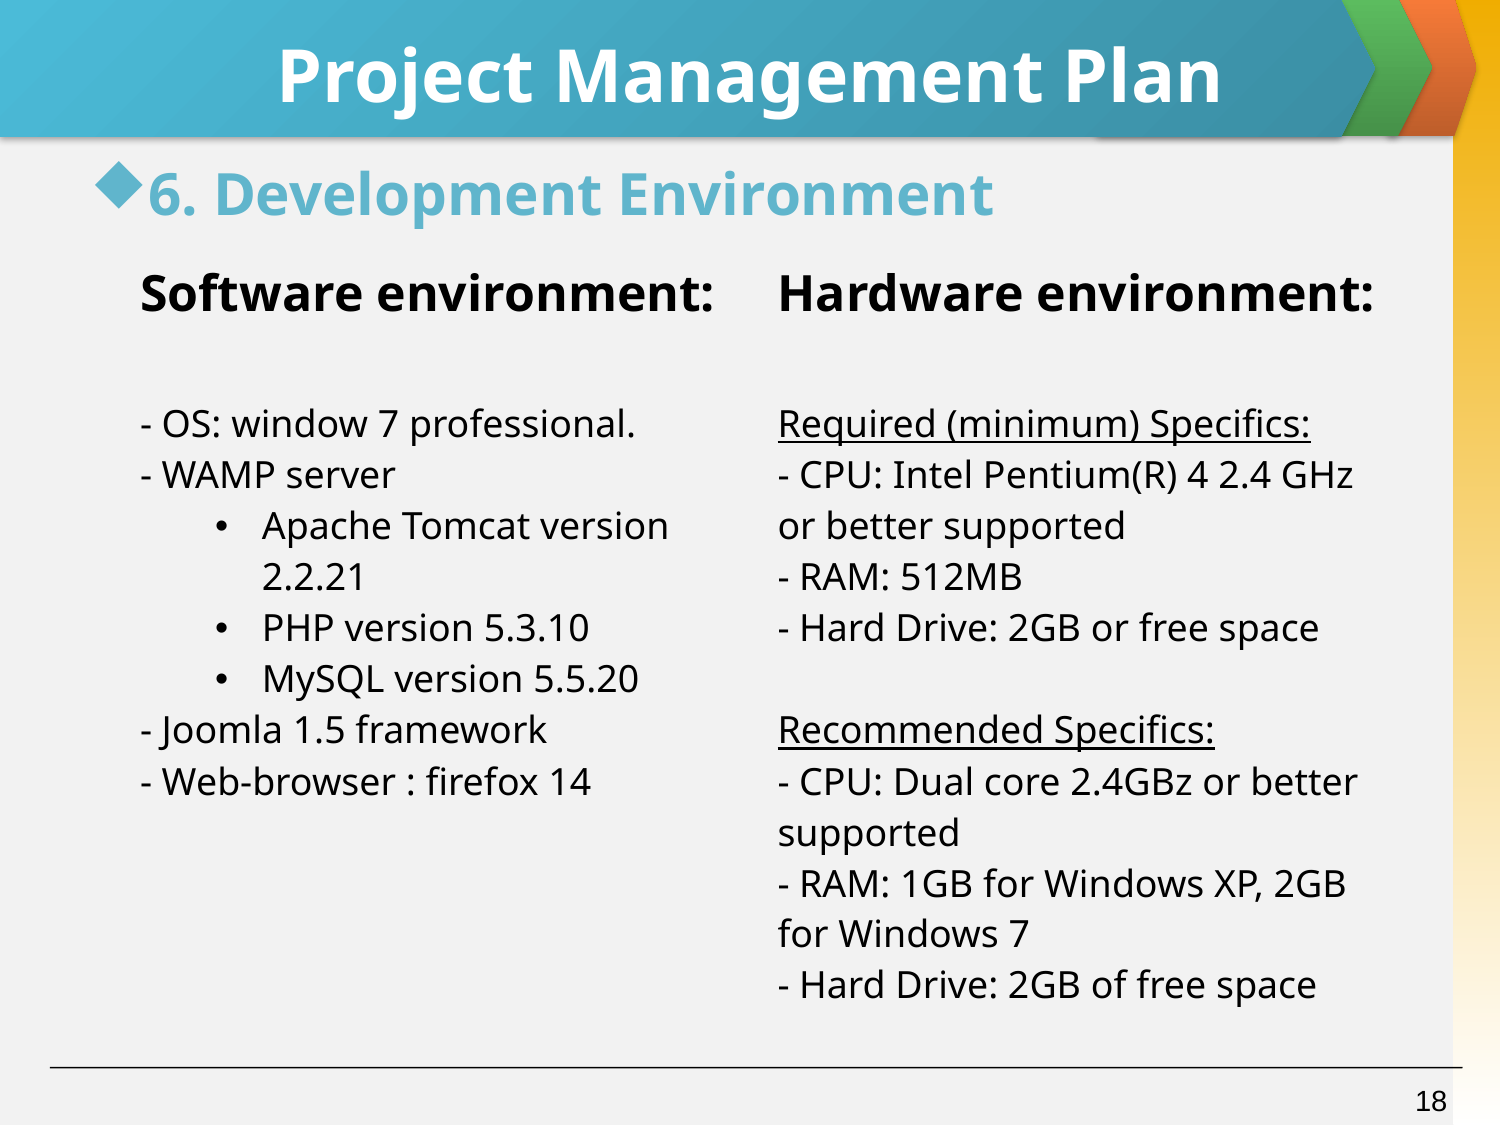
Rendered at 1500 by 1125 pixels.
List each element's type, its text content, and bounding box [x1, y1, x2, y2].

list 6. Development Environment [74, 149, 1426, 1088]
table_header Software environment: [125, 250, 763, 390]
slide_number 18 [1112, 1074, 1463, 1113]
table_cell - OS: window 7 professional. - WAMP server Apache Tomcat version 2.2.21 PHP version 5.3.10 MySQL version 5.5.20 - Joomla 1.5 framework - Web-browser : firefox 14 [125, 390, 763, 1018]
table_header Hardware environment: [763, 250, 1400, 390]
title Project Management Plan [75, 21, 1425, 125]
table_cell Required (minimum) Specifics: - CPU: Intel Pentium(R) 4 2.4 GHz or better supported - RAM: 512MB - Hard Drive: 2GB or free space Recommended Specifics: - CPU: Dual core 2.4GBz or better supported - RAM: 1GB for Windows XP, 2GB for Windows 7 - Hard Drive: 2GB of free space [763, 390, 1400, 1018]
